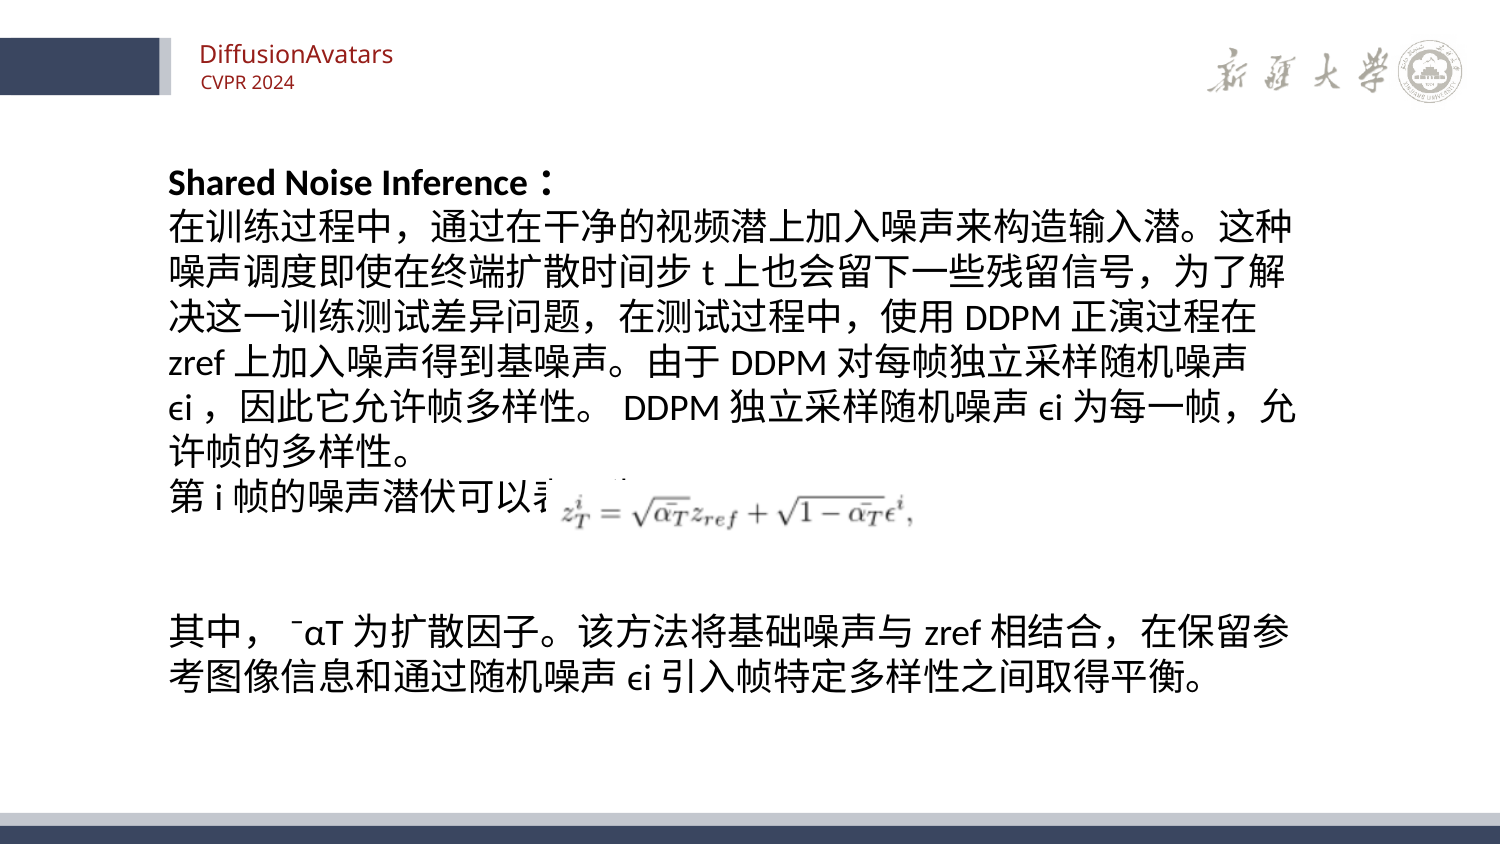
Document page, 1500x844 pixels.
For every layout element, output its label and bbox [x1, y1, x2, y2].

picture [545, 480, 942, 545]
text_box [0, 33, 1500, 844]
